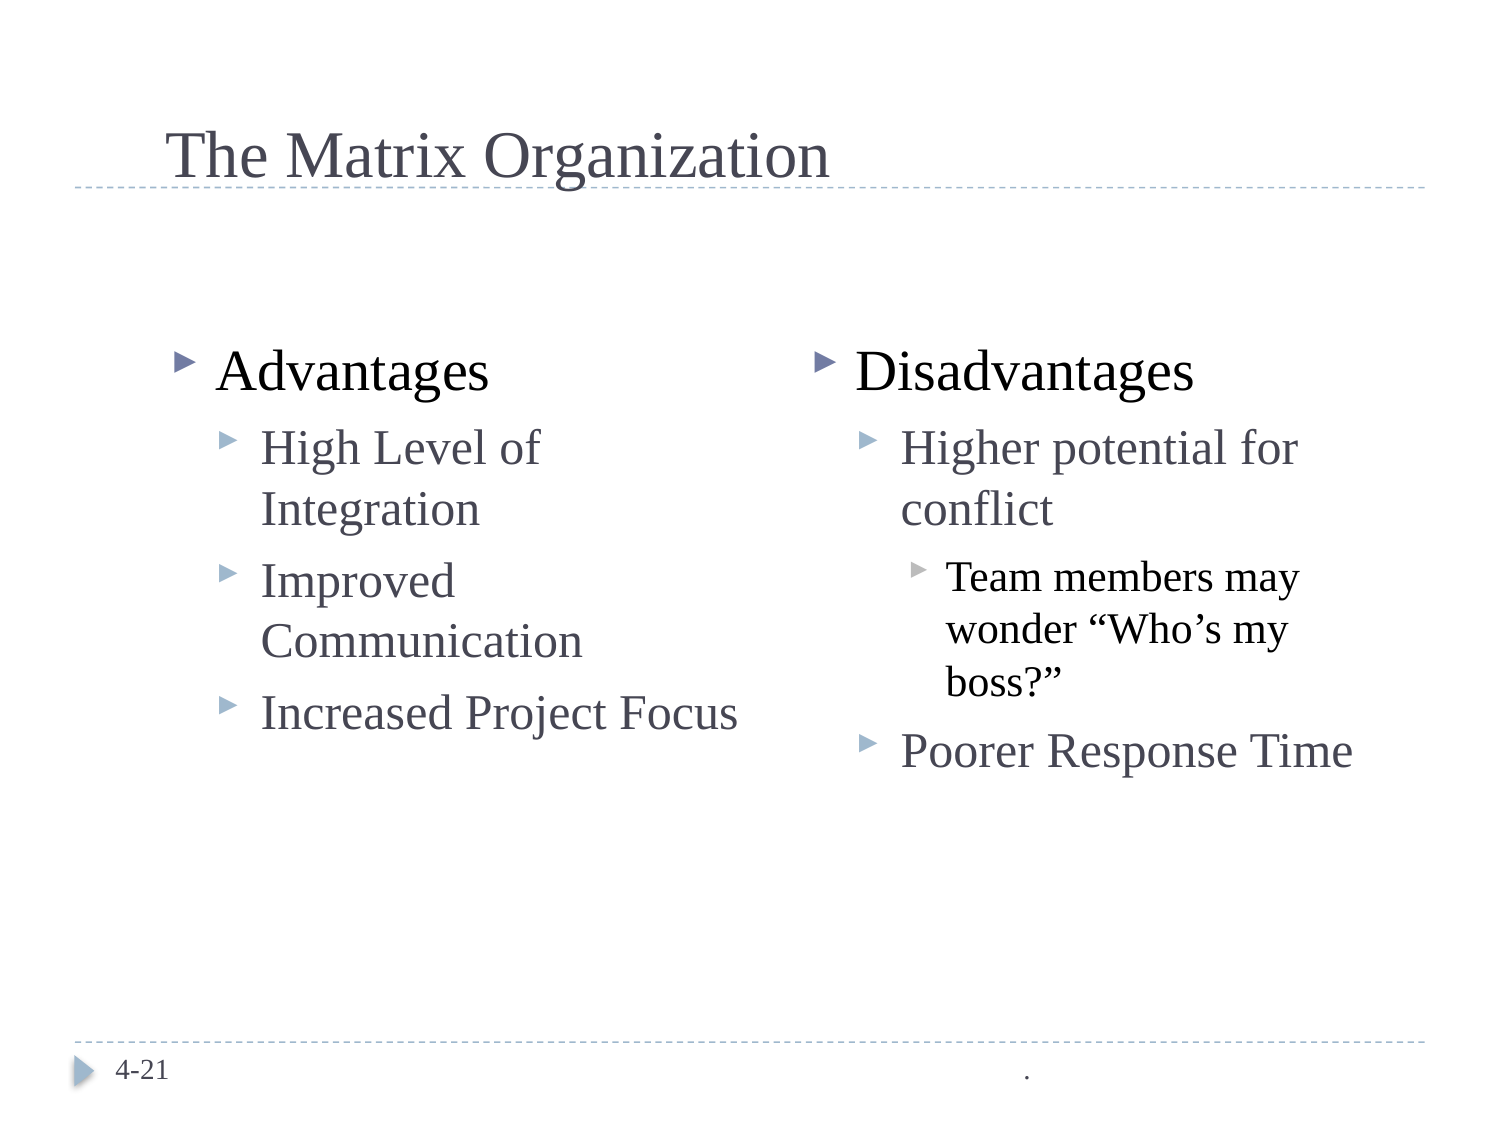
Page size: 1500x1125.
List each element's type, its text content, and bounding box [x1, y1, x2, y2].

title The Matrix Organization [150, 0, 1325, 199]
list Advantages High Level of Integration Improved Communication Increased Project Focus [155, 324, 773, 978]
slide_number 4-21 [100, 1042, 426, 1103]
footer . [475, 1042, 1046, 1103]
list Disadvantages Higher potential for conflict Team members may wonder “Who’s my boss?” Poorer Response Time [795, 324, 1413, 978]
